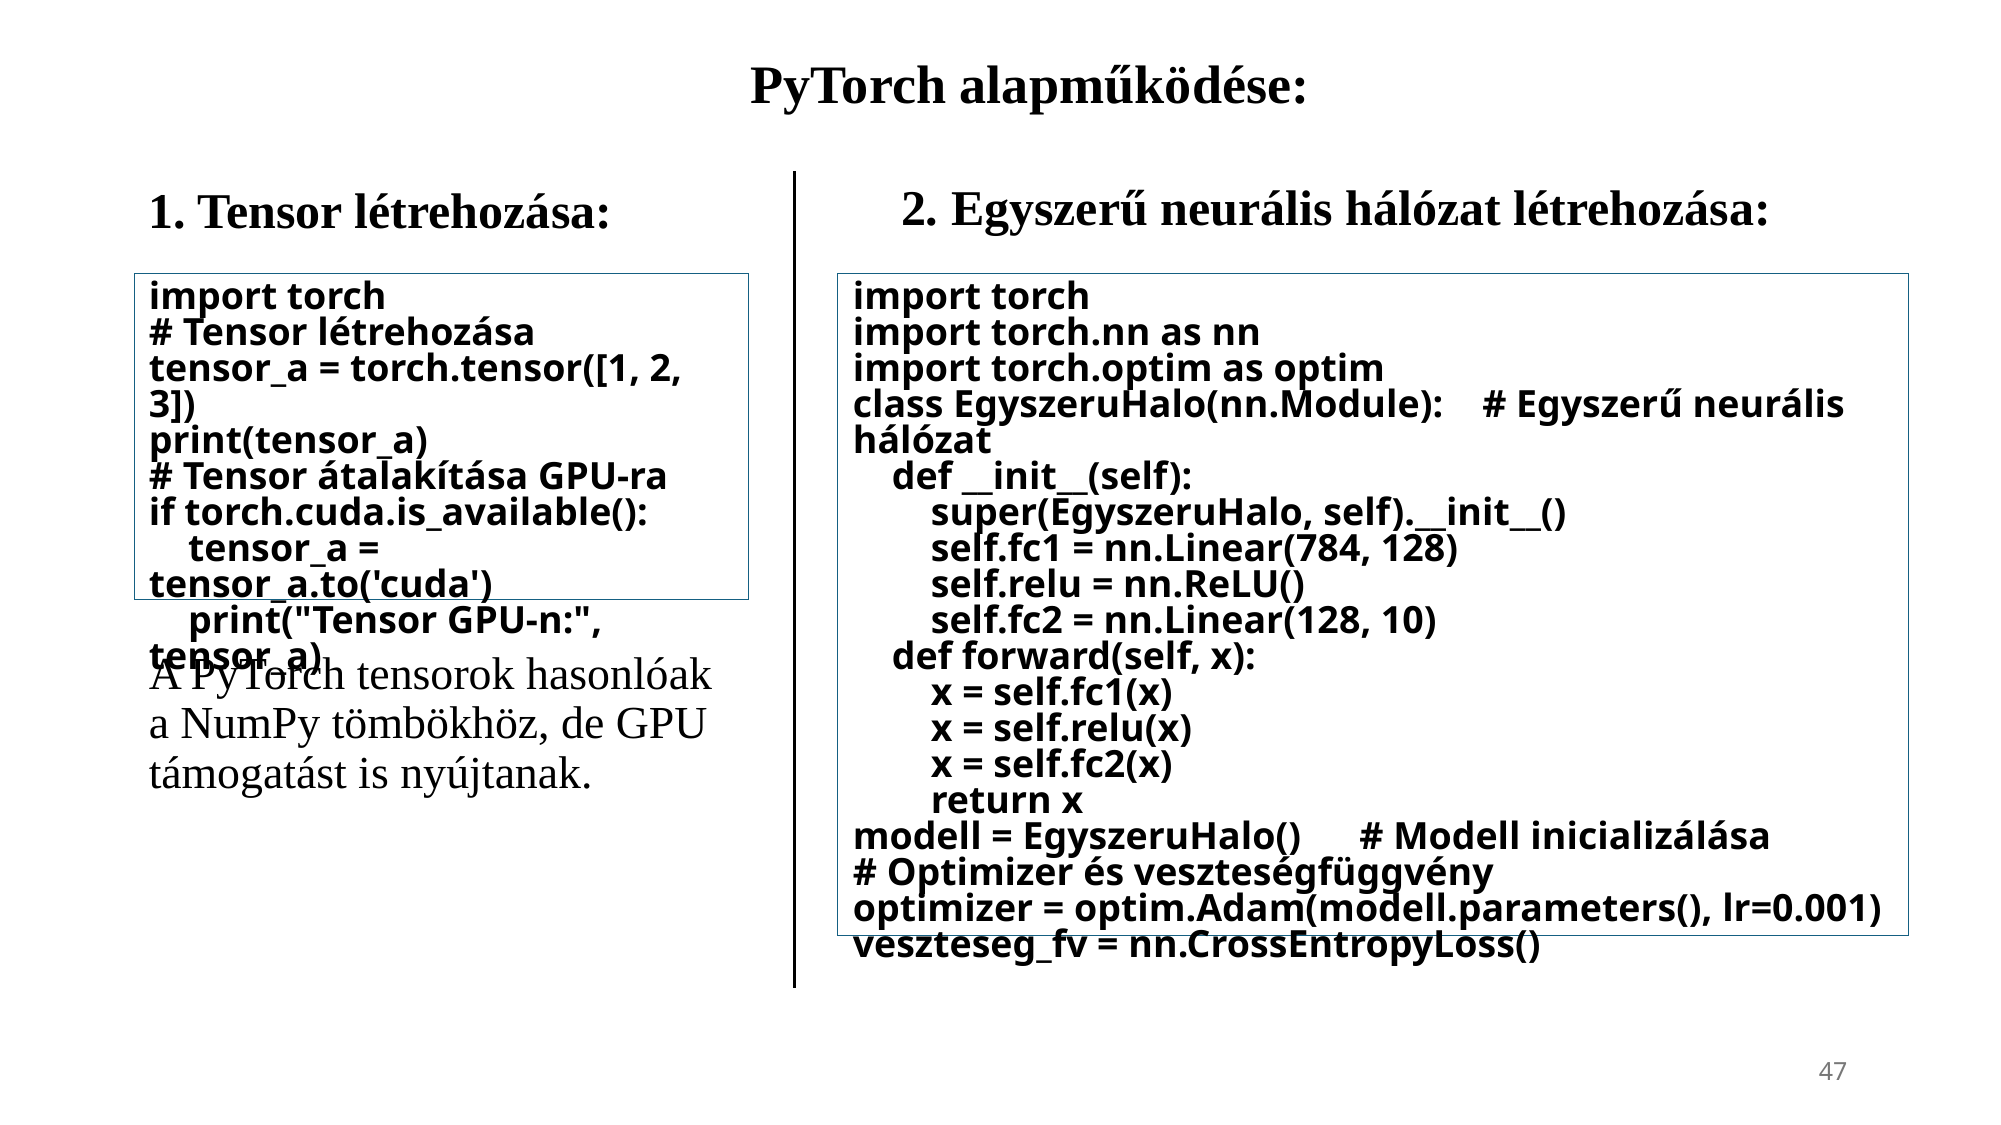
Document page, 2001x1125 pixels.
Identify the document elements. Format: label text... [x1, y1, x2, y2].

slide_number 47 [1412, 1042, 1863, 1103]
text_box 1. Tensor létrehozása: [134, 170, 702, 246]
text_box A PyTorch tensorok hasonlóak a NumPy tömbökhöz, de GPU támogatást is nyújtanak. [134, 642, 749, 806]
list import torch # Tensor létrehozása tensor_a = torch.tensor([1, 2, 3]) print(tensor_a) # Tensor átalakítása GPU-ra if torch.cuda.is_available(): tensor_a = tensor_a.to('cuda') print("Tensor GPU-n:", tensor_a) [134, 273, 749, 600]
title PyTorch alapműködése: [735, 37, 1350, 127]
text_box import torch import torch.nn as nn import torch.optim as optim class EgyszeruHalo(nn.Module): # Egyszerű neurális hálózat def __init__(self): super(EgyszeruHalo, self).__init__() self.fc1 = nn.Linear(784, 128) self.relu = nn.ReLU() self.fc2 = nn.Linear(128, 10) def forward(self, x): x = self.fc1(x) x = self.relu(x) x = self.fc2(x) return x modell = EgyszeruHalo() # Modell inicializálása # Optimizer és veszteségfüggvény optimizer = optim.Adam(modell.parameters(), lr=0.001) veszteseg_fv = nn.CrossEntropyLoss() [837, 273, 1909, 936]
text_box 2. Egyszerű neurális hálózat létrehozása: [886, 164, 1861, 254]
